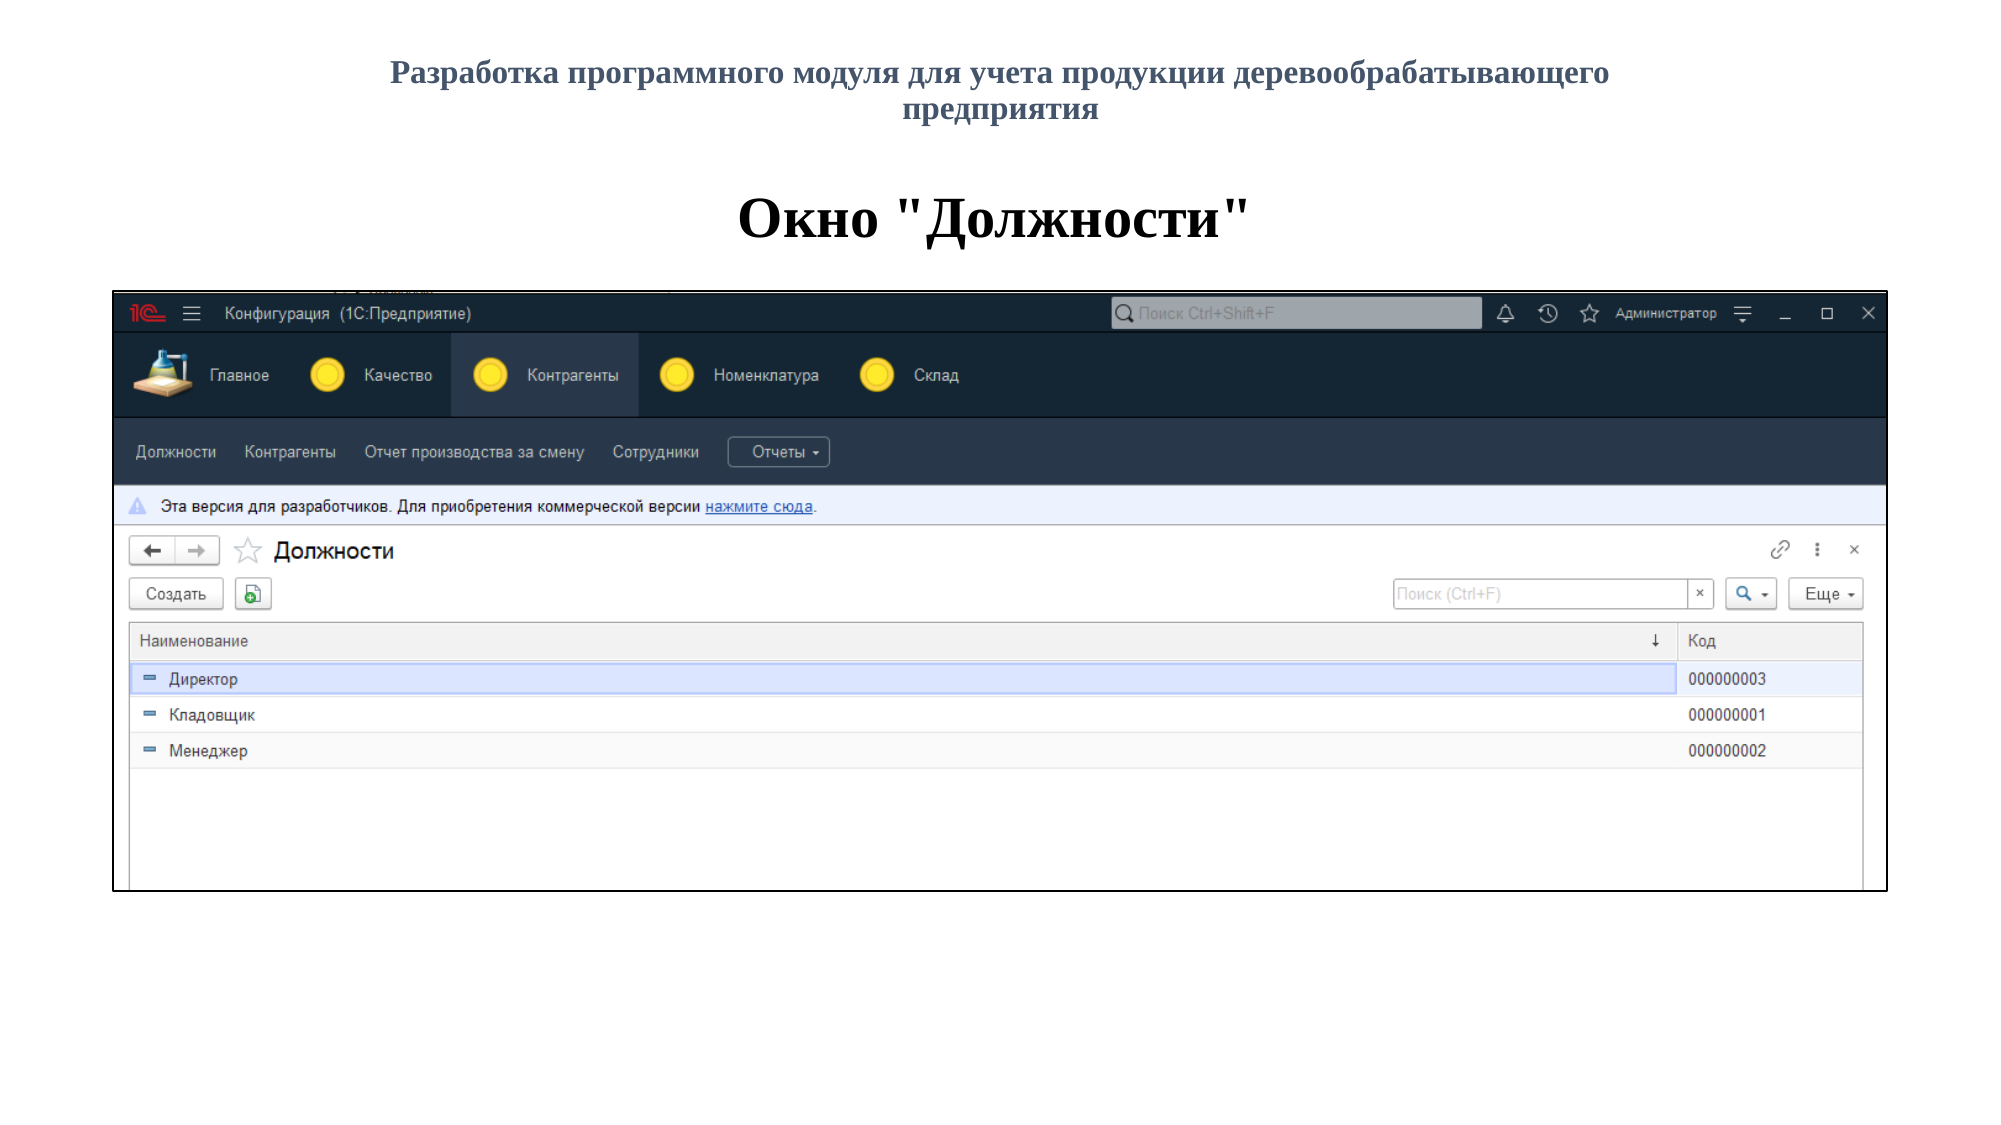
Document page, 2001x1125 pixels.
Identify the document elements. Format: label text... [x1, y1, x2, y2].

text_box Окно "Должности" [457, 172, 1533, 257]
title Разработка программного модуля для учета продукции деревообрабатывающего предприятия [326, 45, 1675, 138]
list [114, 292, 1886, 890]
